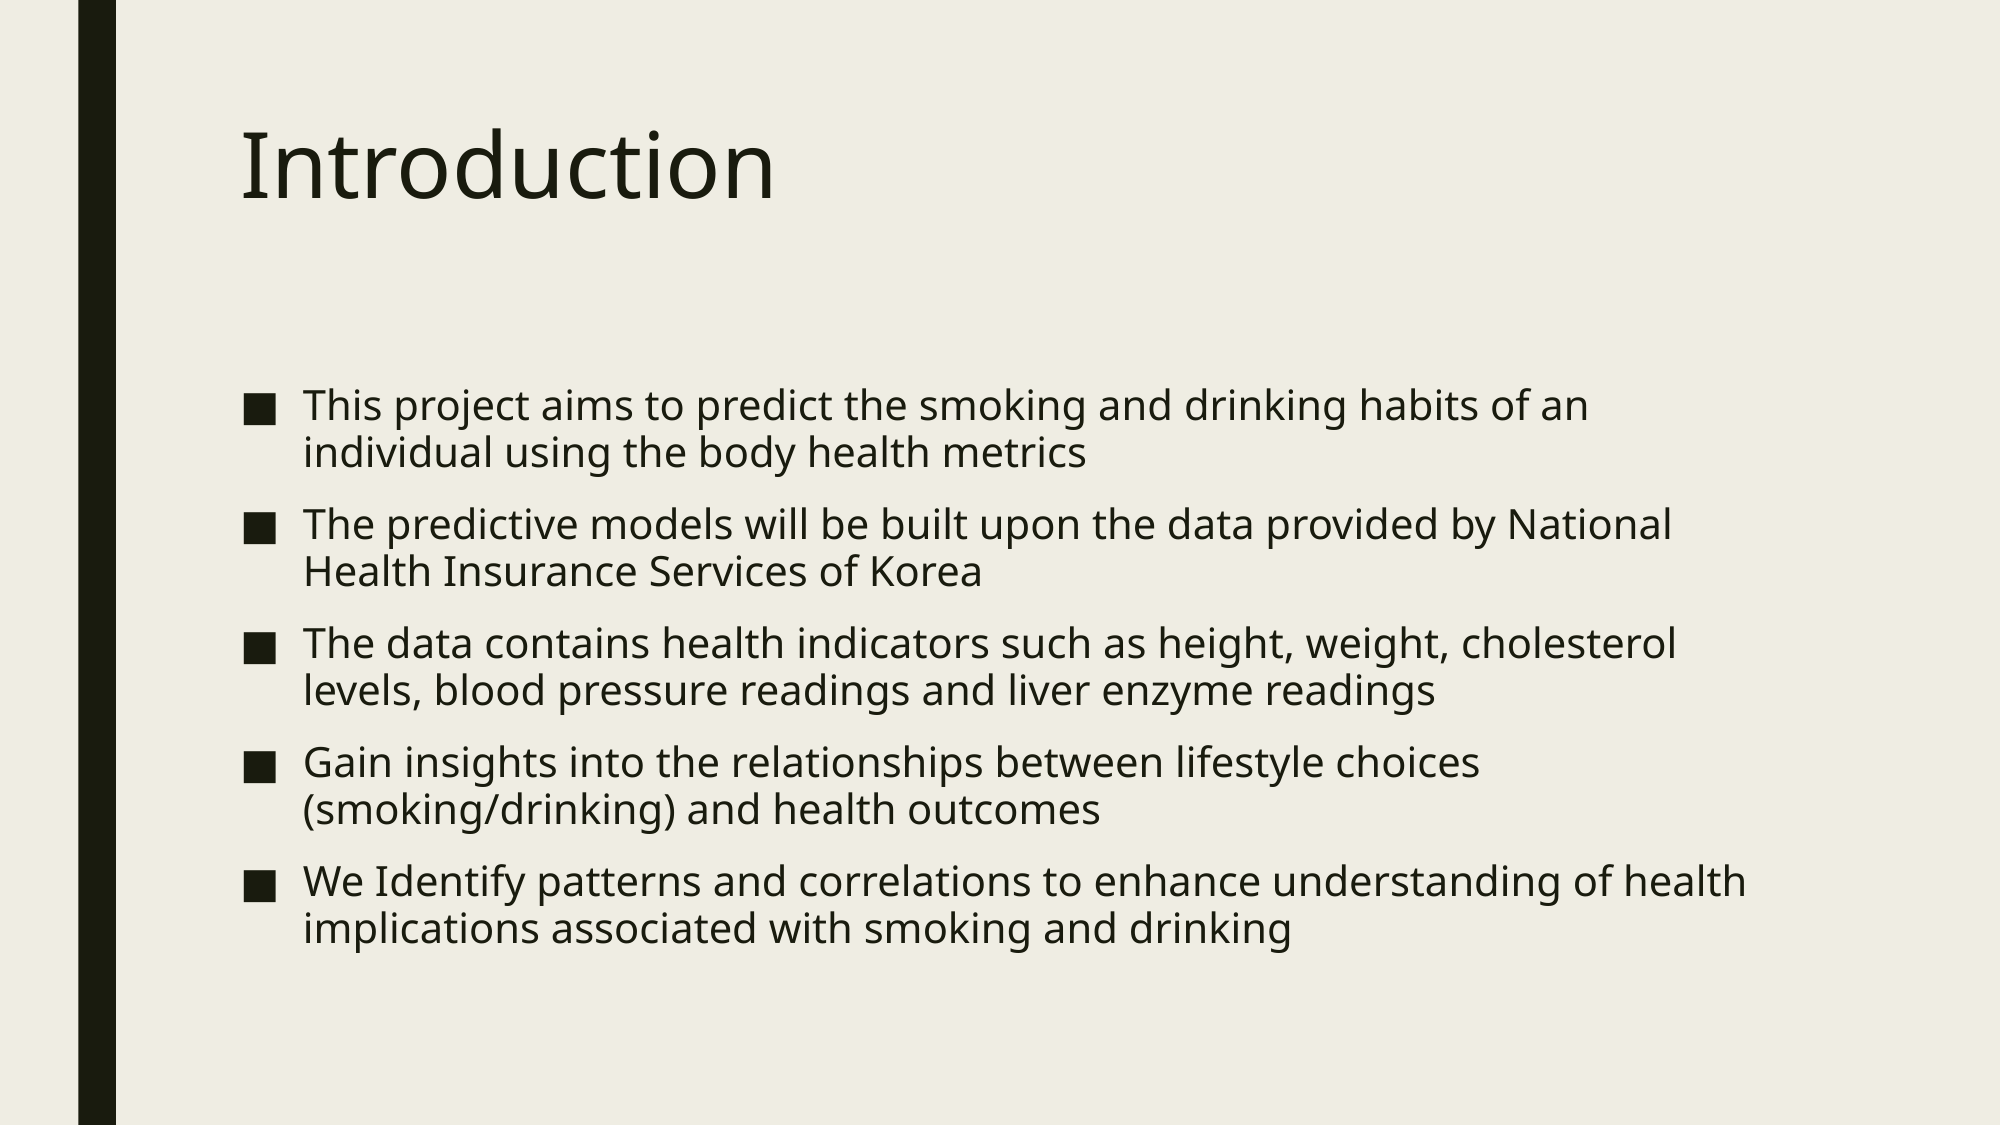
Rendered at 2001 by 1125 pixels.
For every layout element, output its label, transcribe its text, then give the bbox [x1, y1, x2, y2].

title Introduction [225, 112, 1800, 357]
list This project aims to predict the smoking and drinking habits of an individual using the body health metrics The predictive models will be built upon the data provided by National Health Insurance Services of Korea The data contains health indicators such as height, weight, cholesterol levels, blood pressure readings and liver enzyme readings Gain insights into the relationships between lifestyle choices (smoking/drinking) and health outcomes We Identify patterns and correlations to enhance understanding of health implications associated with smoking and drinking [225, 375, 1800, 963]
